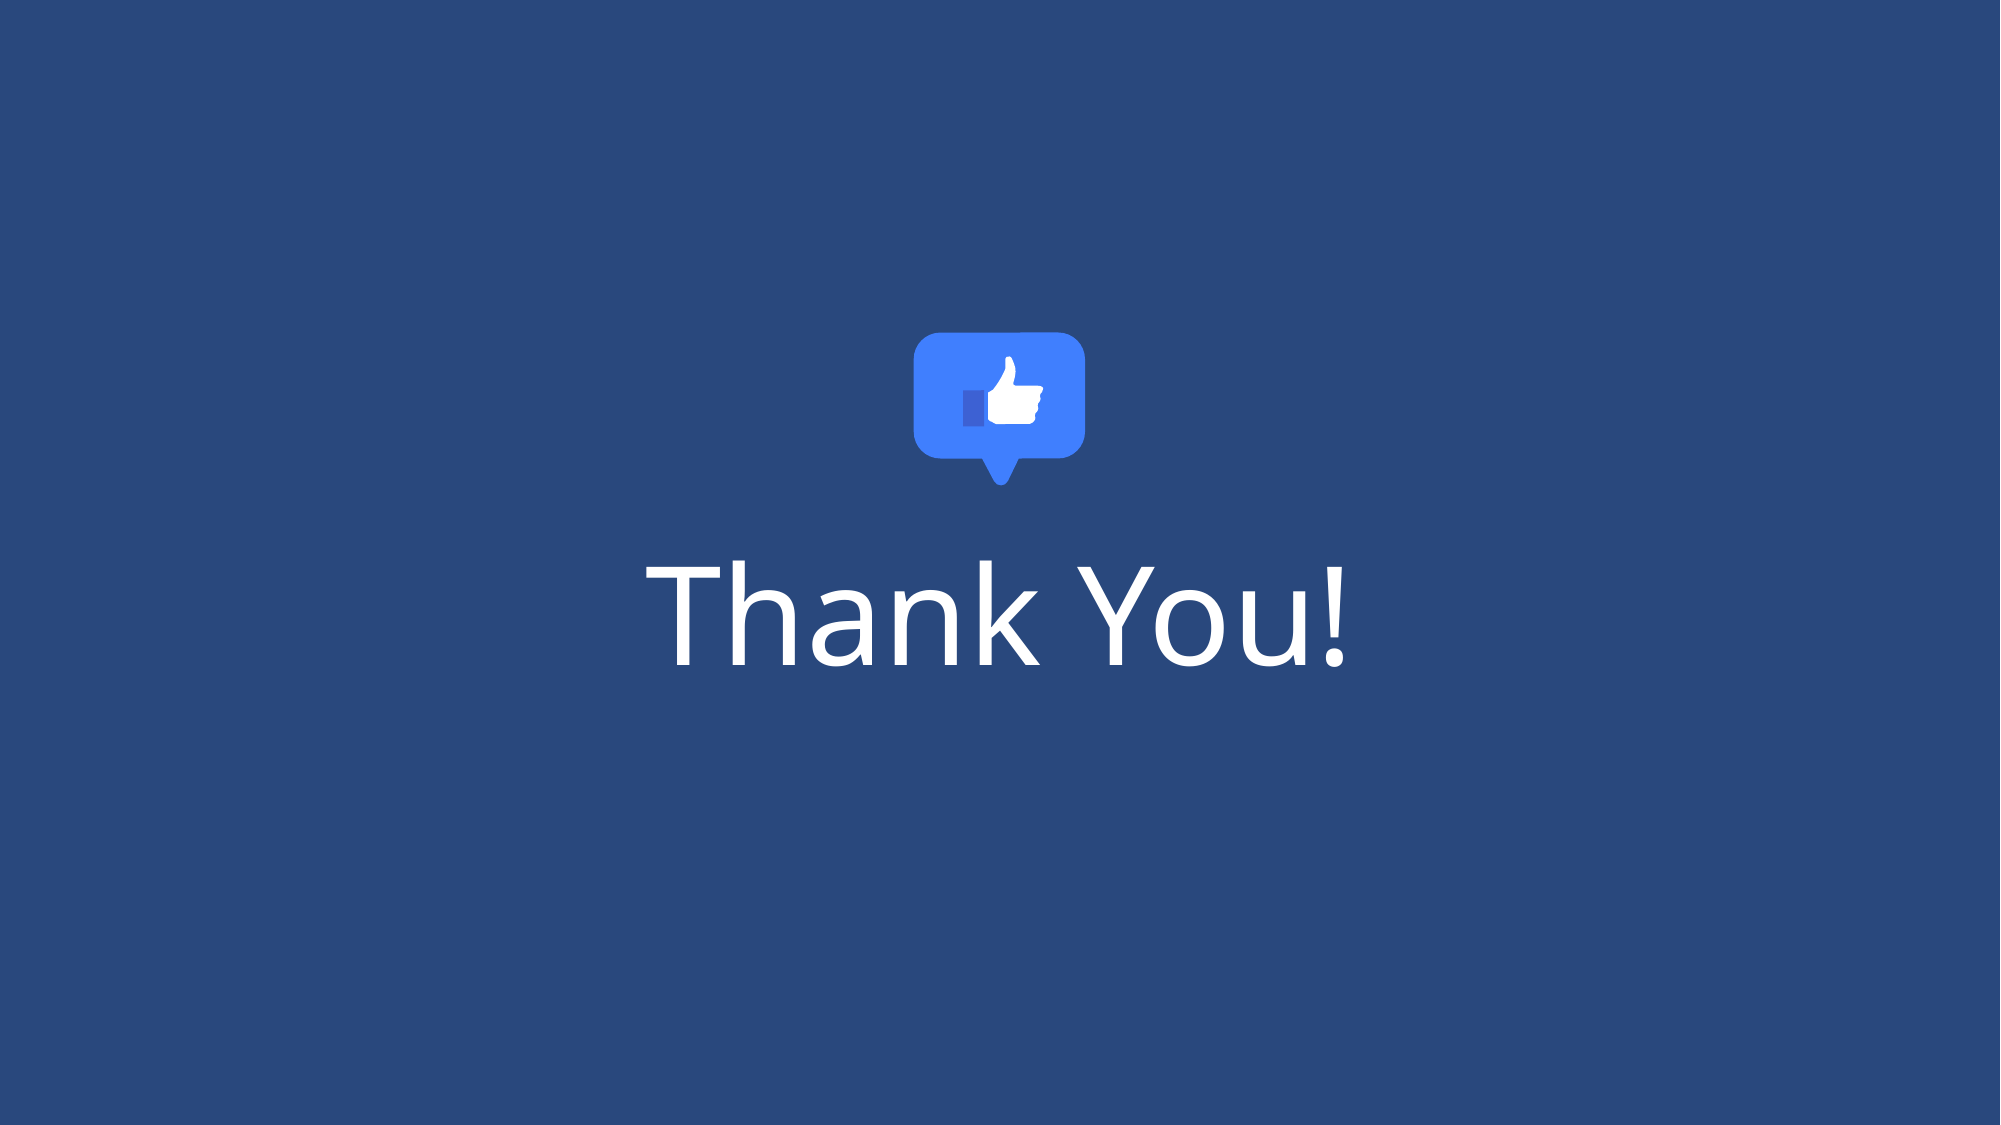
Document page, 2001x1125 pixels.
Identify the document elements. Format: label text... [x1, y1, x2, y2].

text_box Thank You! [450, 520, 1550, 700]
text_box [911, 327, 1089, 485]
